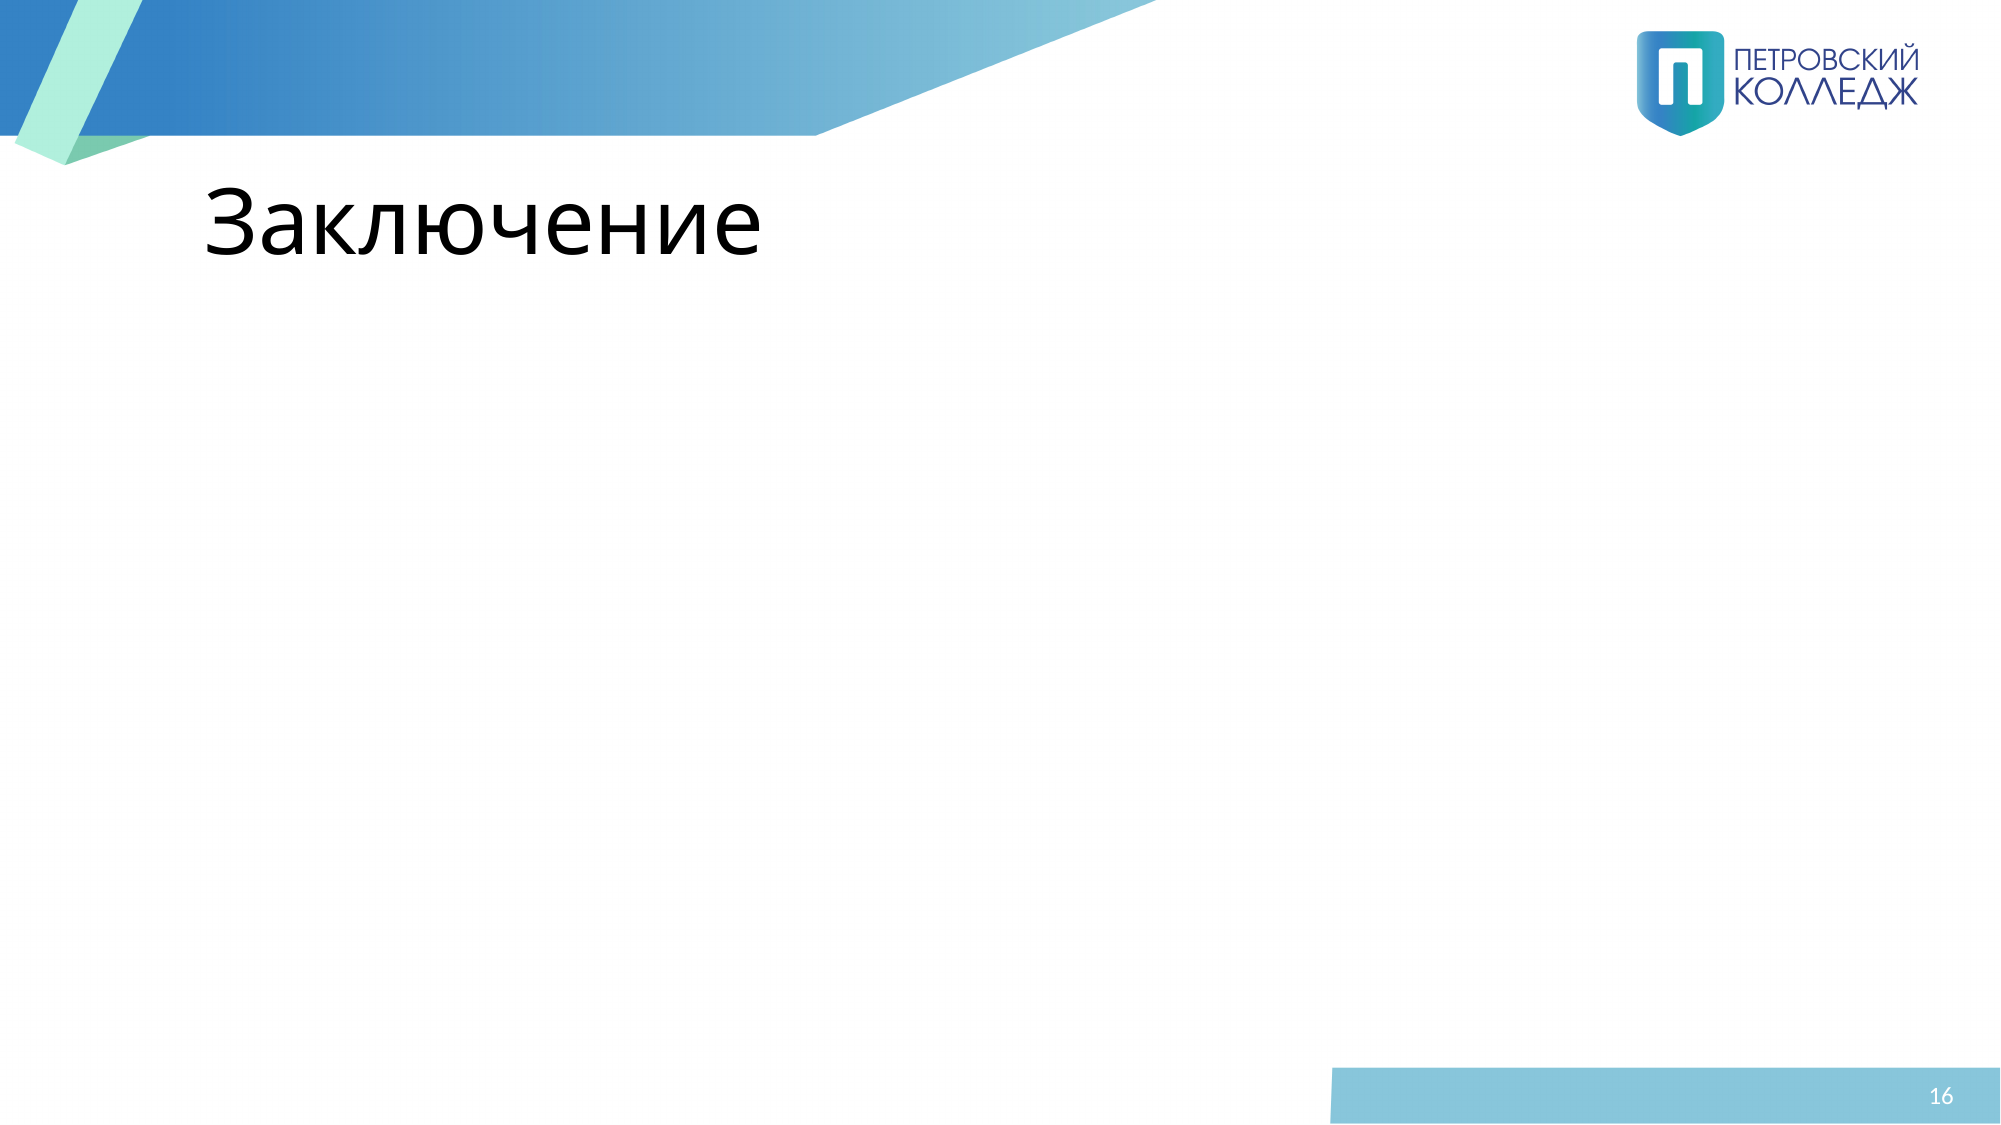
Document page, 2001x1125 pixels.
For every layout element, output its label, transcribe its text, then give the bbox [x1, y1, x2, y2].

picture [0, 0, 2001, 1125]
slide_number 16 [1519, 1065, 1969, 1125]
title Заключение [189, 142, 1896, 308]
